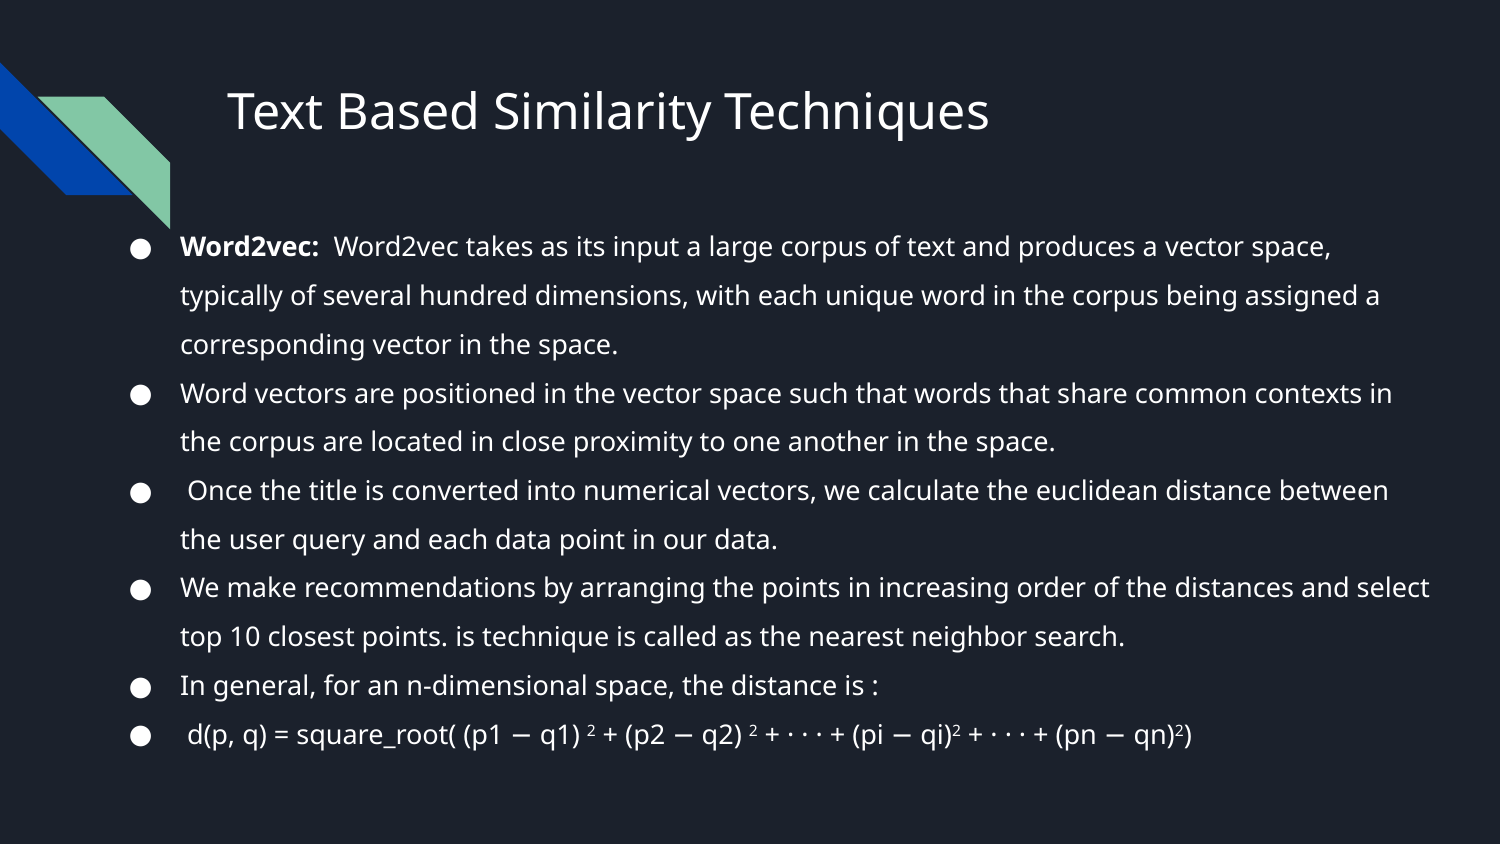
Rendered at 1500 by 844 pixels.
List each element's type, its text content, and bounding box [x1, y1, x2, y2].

list Word2vec: Word2vec takes as its input a large corpus of text and produces a vector space, typically of several hundred dimensions, with each unique word in the corpus being assigned a corresponding vector in the space. Word vectors are positioned in the vector space such that words that share common contexts in the corpus are located in close proximity to one another in the space. Once the title is converted into numerical vectors, we calculate the euclidean distance between the user query and each data point in our data. We make recommendations by arranging the points in increasing order of the distances and select top 10 closest points. is technique is called as the nearest neighbor search. In general, for an n-dimensional space, the distance is : d(p, q) = square_root( (p1 − q1) 2 + (p2 − q2) 2 + · · · + (pi − qi)2 + · · · + (pn − qn)2) [90, 198, 1445, 813]
title Text Based Similarity Techniques [212, 64, 1368, 198]
